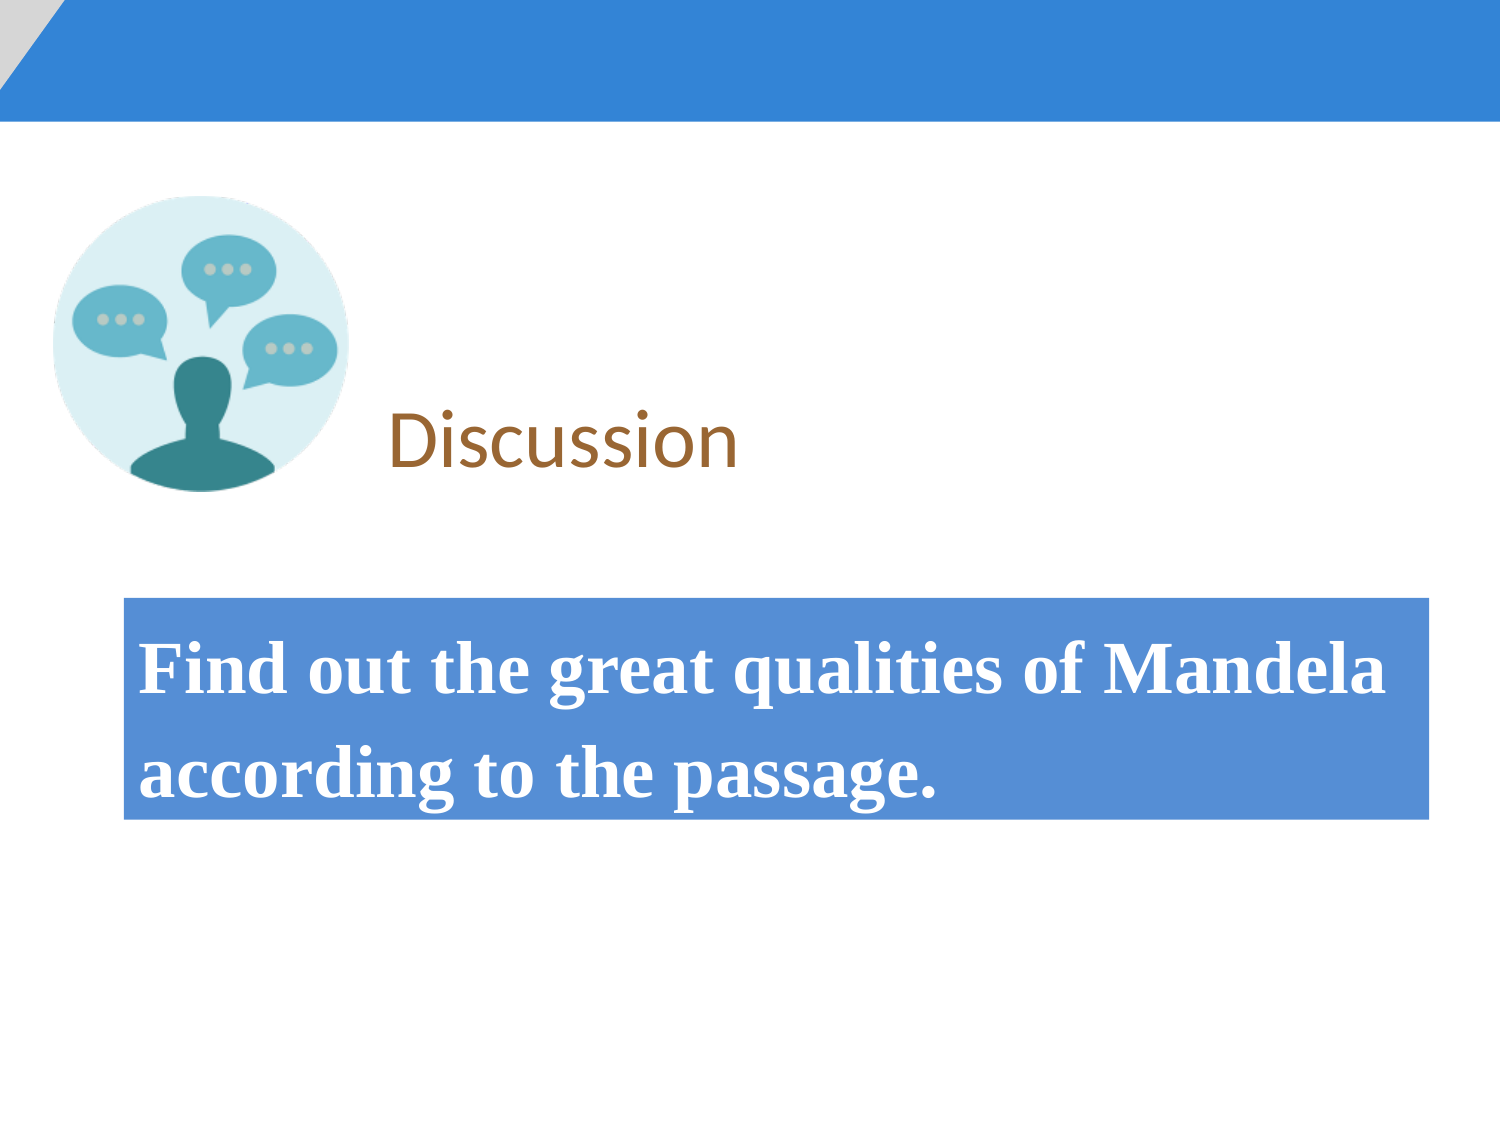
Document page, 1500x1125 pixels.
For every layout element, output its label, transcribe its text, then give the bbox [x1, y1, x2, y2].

text_box [0, 0, 65, 90]
picture [52, 196, 349, 492]
text_box Find out the great qualities of Mandela according to the passage. [123, 597, 1430, 820]
text_box Discussion [372, 376, 775, 492]
text_box [0, 0, 1500, 122]
